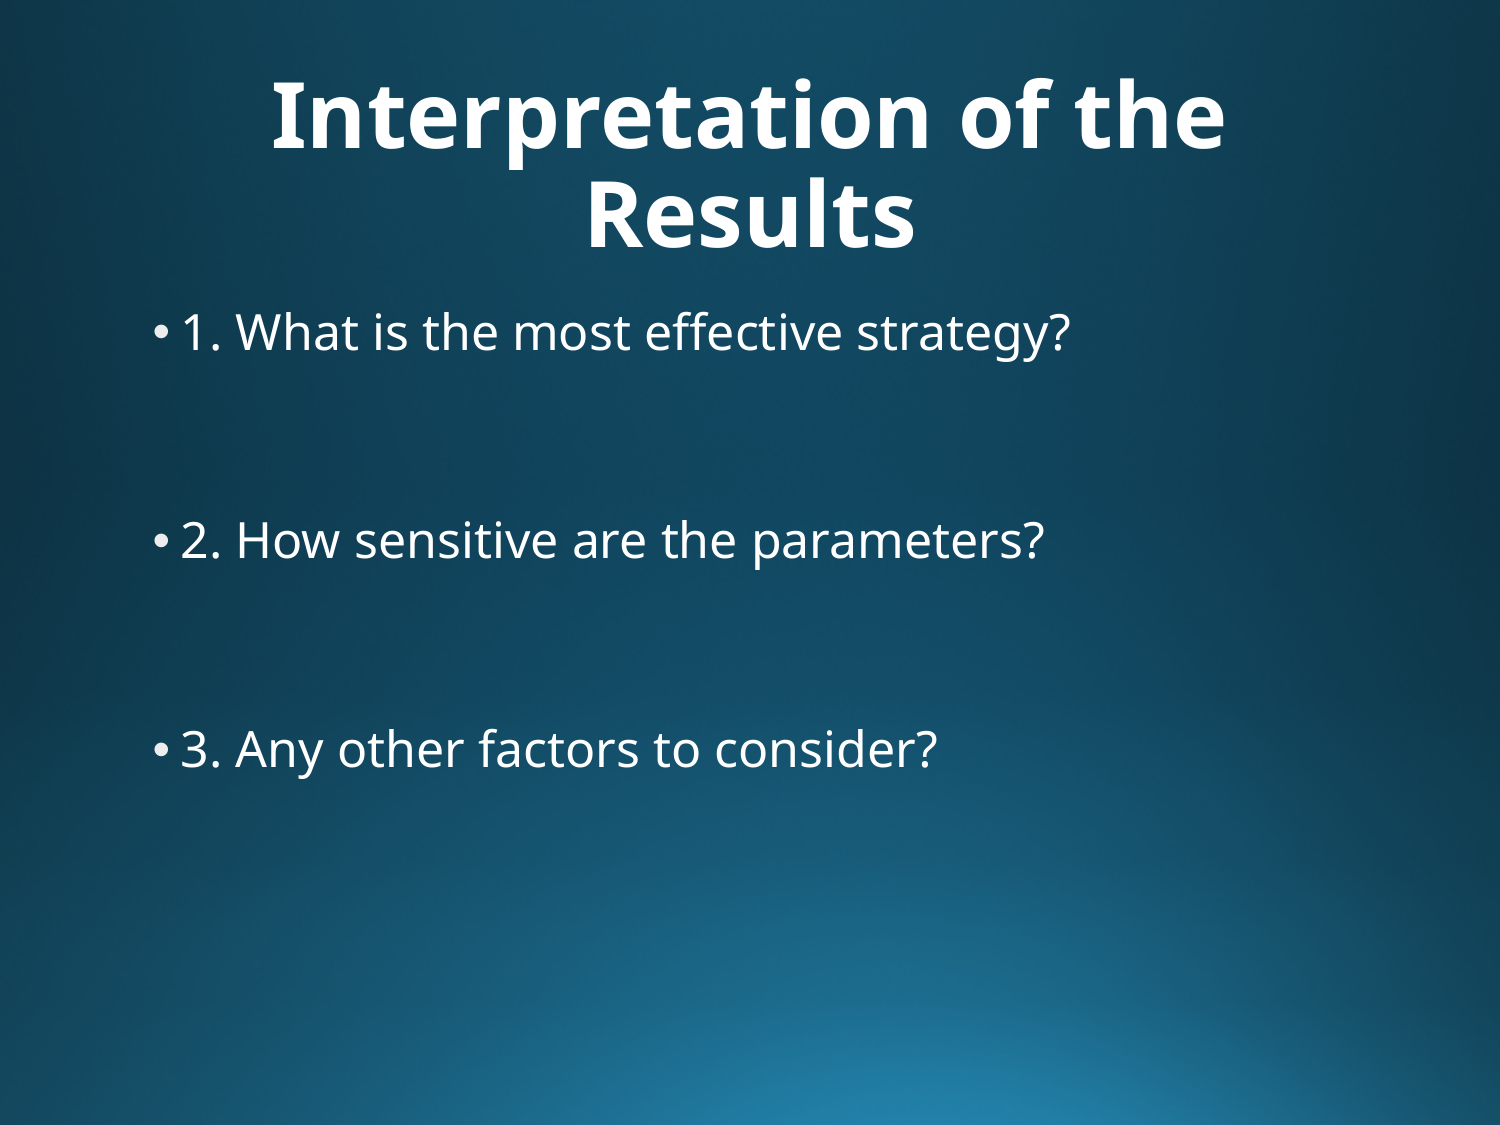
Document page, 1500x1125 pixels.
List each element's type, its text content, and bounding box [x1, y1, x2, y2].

title Interpretation of the Results [103, 59, 1397, 278]
picture [0, 0, 1500, 1125]
list 1. What is the most effective strategy? 2. How sensitive are the parameters? 3. Any other factors to consider? [137, 299, 1397, 1014]
